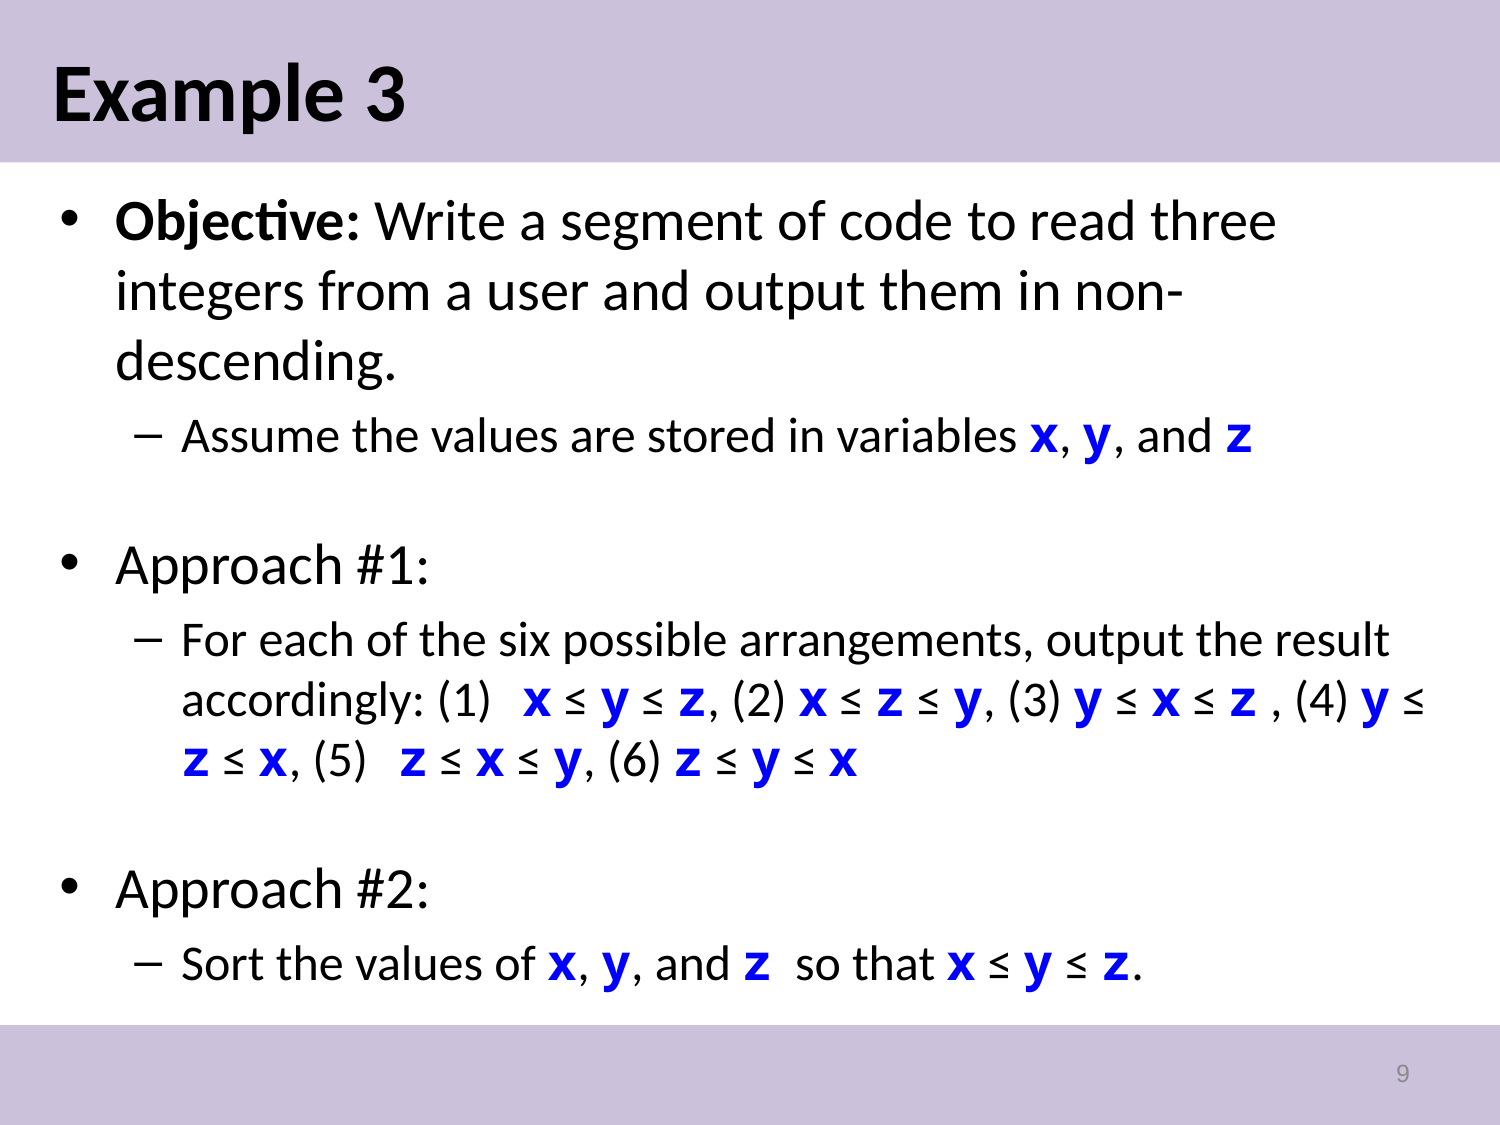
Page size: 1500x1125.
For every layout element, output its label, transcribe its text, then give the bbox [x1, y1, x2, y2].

title Example 3 [37, 27, 1463, 150]
slide_number 9 [1074, 1042, 1425, 1103]
list Objective: Write a segment of code to read three integers from a user and output them in non-descending. Assume the values are stored in variables x, y, and z Approach #1: For each of the six possible arrangements, output the result accordingly: (1) x ≤ y ≤ z, (2) x ≤ z ≤ y, (3) y ≤ x ≤ z , (4) y ≤ z ≤ x, (5) z ≤ x ≤ y, (6) z ≤ y ≤ x Approach #2: Sort the values of x, y, and z so that x ≤ y ≤ z. [44, 174, 1443, 1025]
